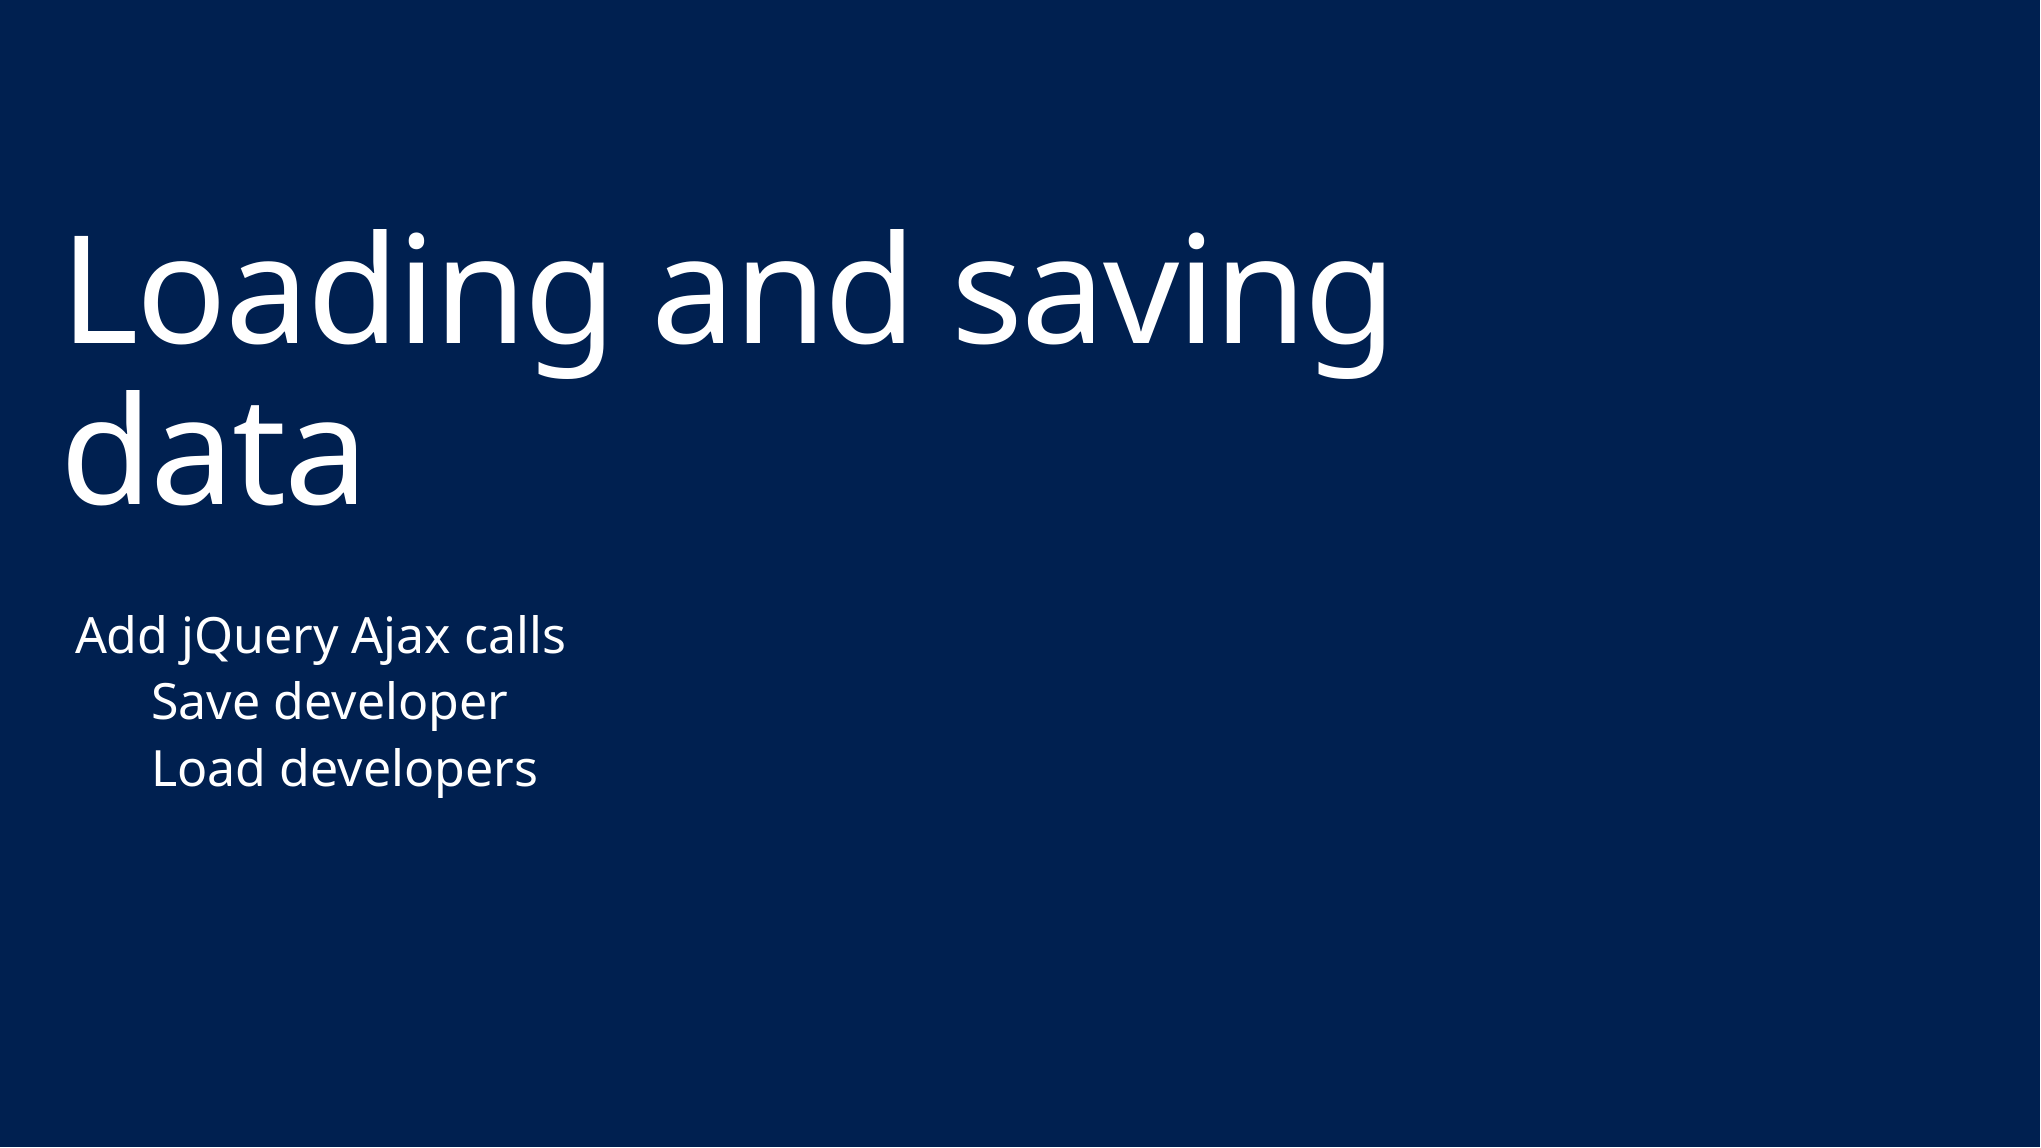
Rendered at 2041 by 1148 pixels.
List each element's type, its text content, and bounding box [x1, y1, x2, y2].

text_box Add jQuery Ajax calls Save developer Load developers [45, 586, 1908, 821]
title Loading and saving data [45, 198, 1695, 393]
